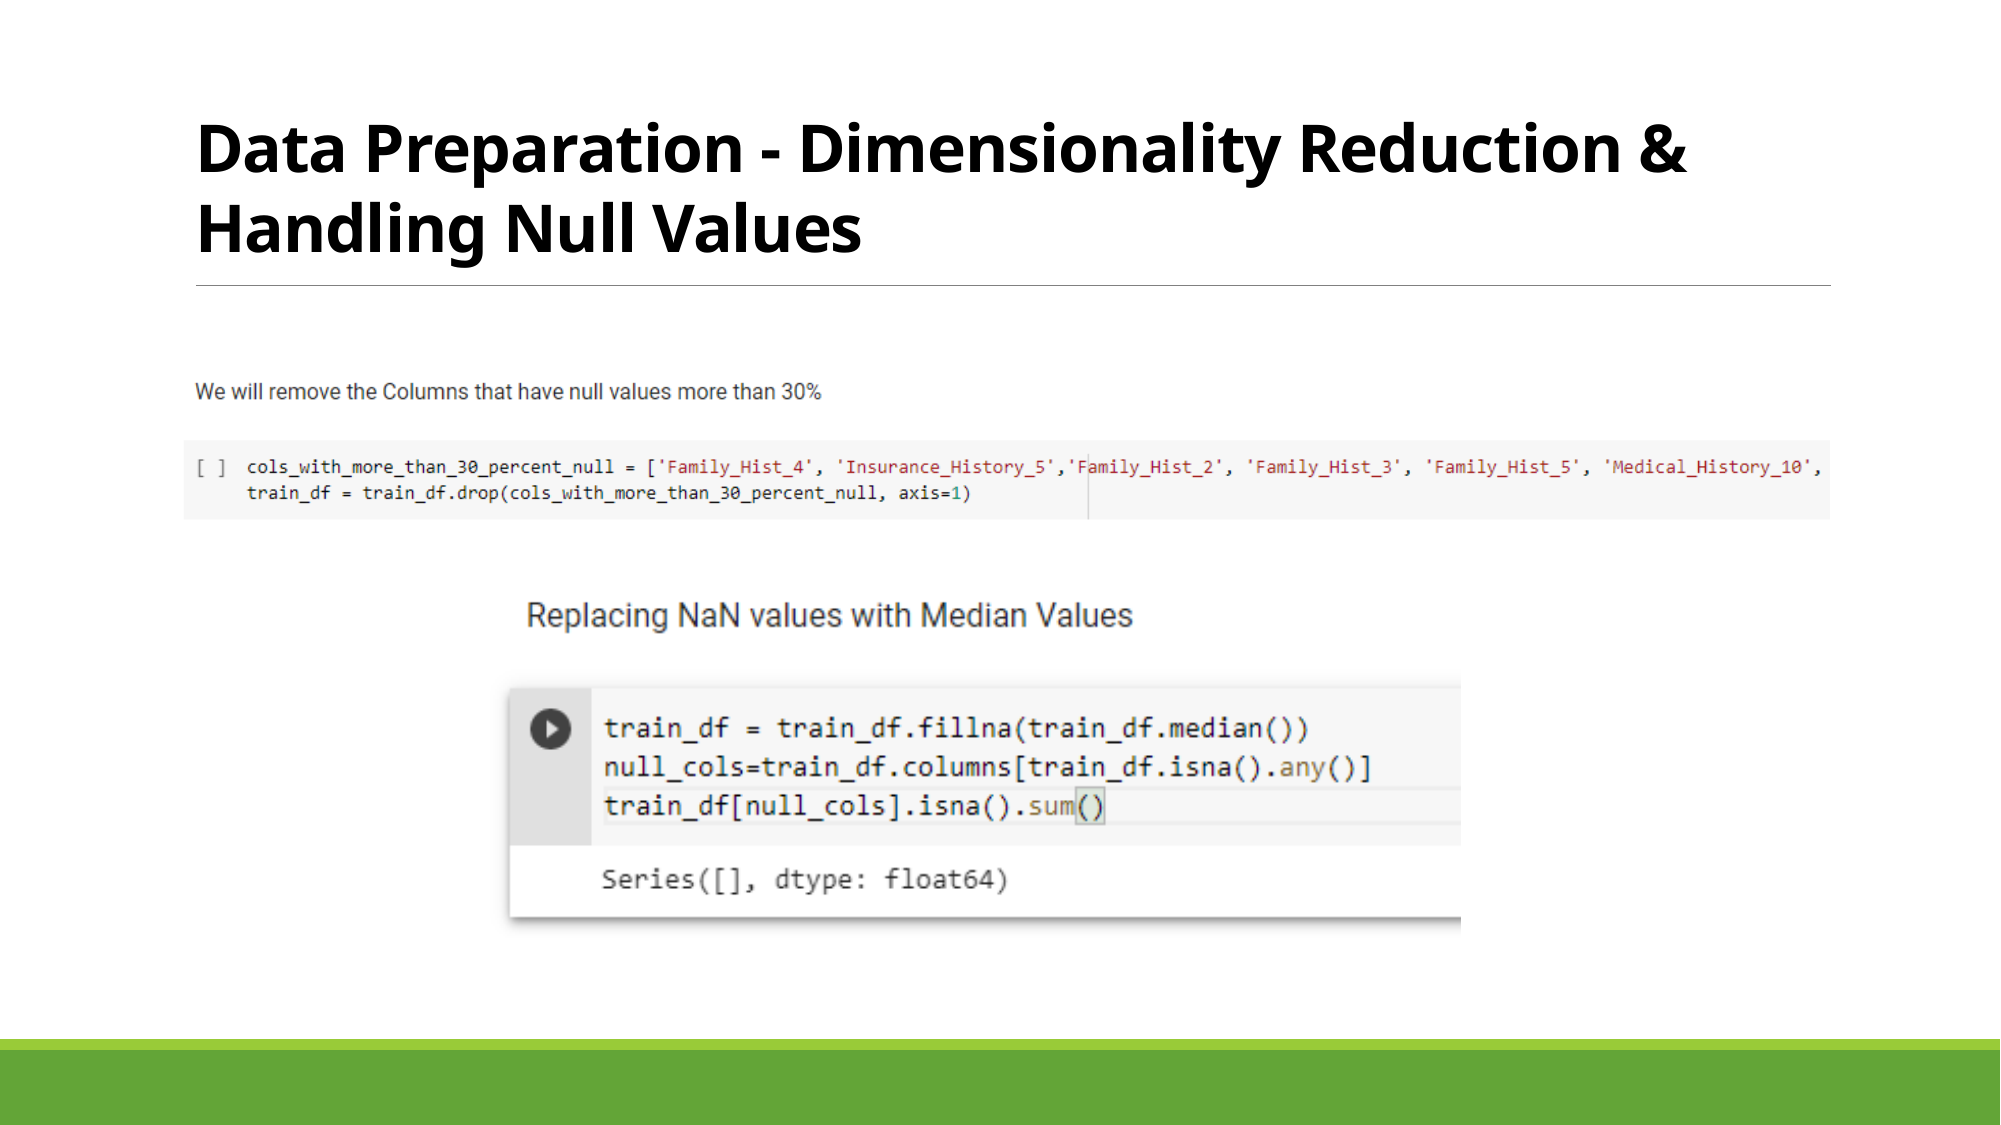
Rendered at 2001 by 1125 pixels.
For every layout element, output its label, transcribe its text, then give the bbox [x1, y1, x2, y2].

title Data Preparation - Dimensionality Reduction & Handling Null Values [180, 98, 1830, 273]
picture [489, 561, 1461, 938]
picture [179, 354, 1831, 530]
